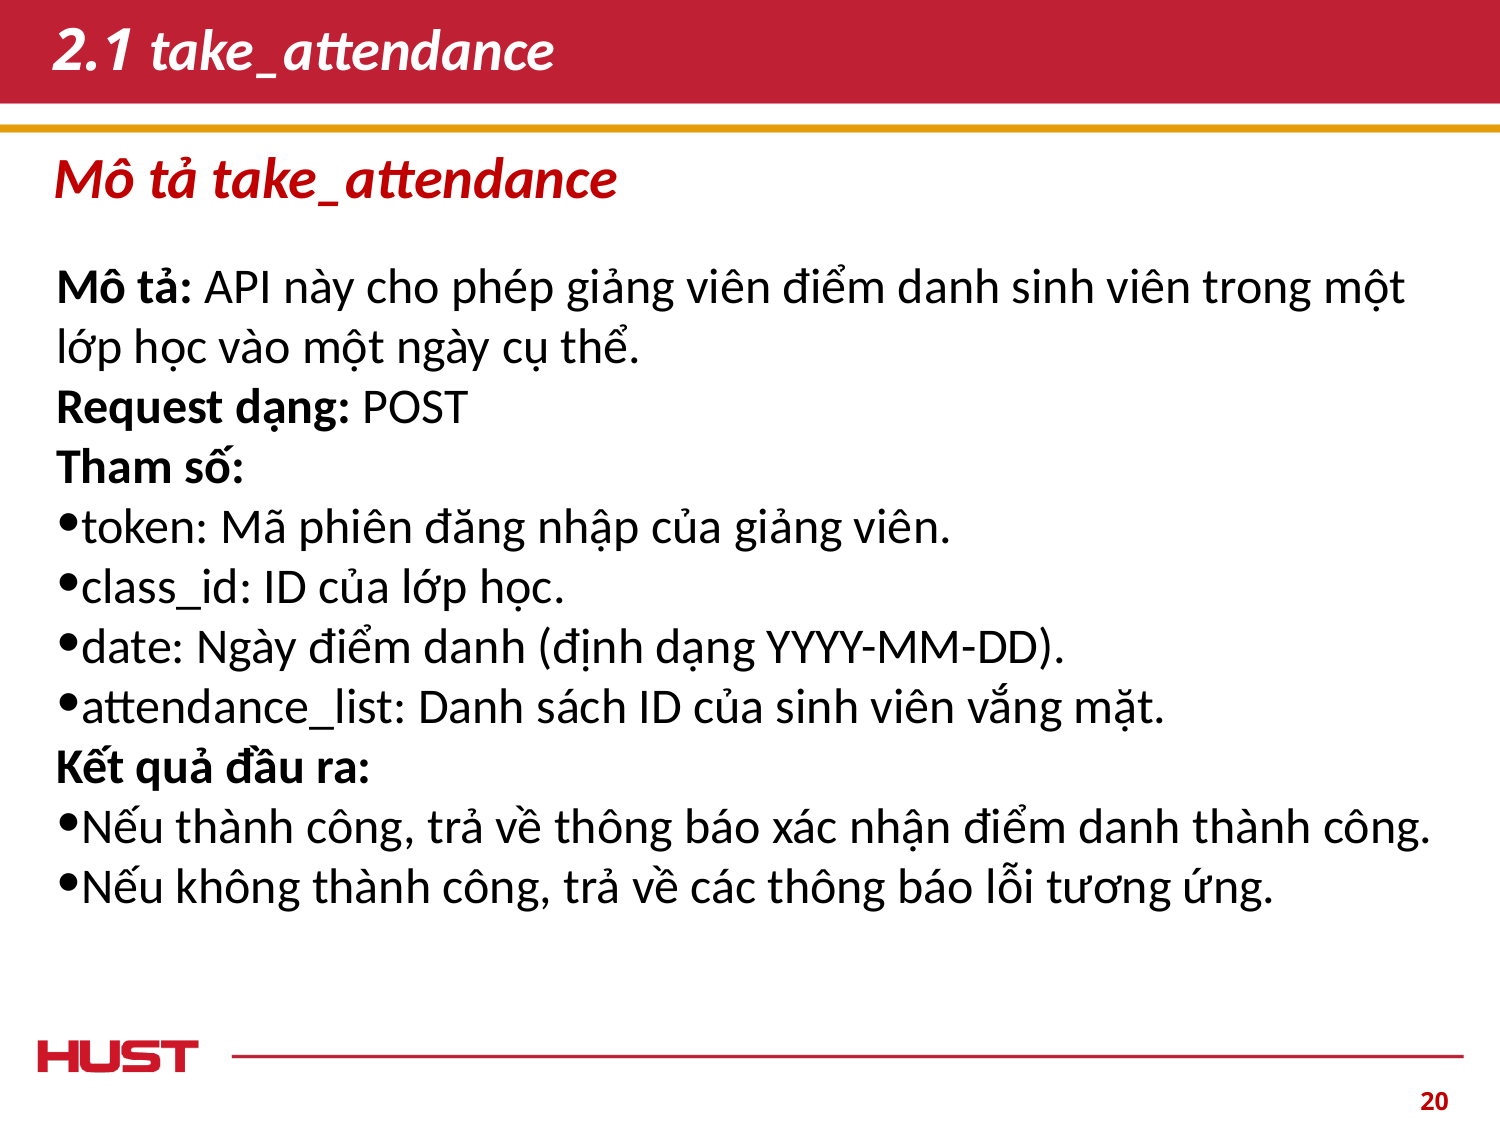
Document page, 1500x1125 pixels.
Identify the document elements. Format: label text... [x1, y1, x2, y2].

text_box Mô tả take_attendance [38, 133, 982, 227]
text_box Mô tả: API này cho phép giảng viên điểm danh sinh viên trong một lớp học vào một ngày cụ thể. Request dạng: POST Tham số: token: Mã phiên đăng nhập của giảng viên. class_id: ID của lớp học. date: Ngày điểm danh (định dạng YYYY-MM-DD). attendance_list: Danh sách ID của sinh viên vắng mặt. Kết quả đầu ra: Nếu thành công, trả về thông báo xác nhận điểm danh thành công. Nếu không thành công, trả về các thông báo lỗi tương ứng. [41, 246, 1464, 982]
title 2.1 take_attendance [38, 12, 1462, 87]
slide_number ‹#› [1126, 1078, 1464, 1125]
picture [0, 0, 1500, 1125]
